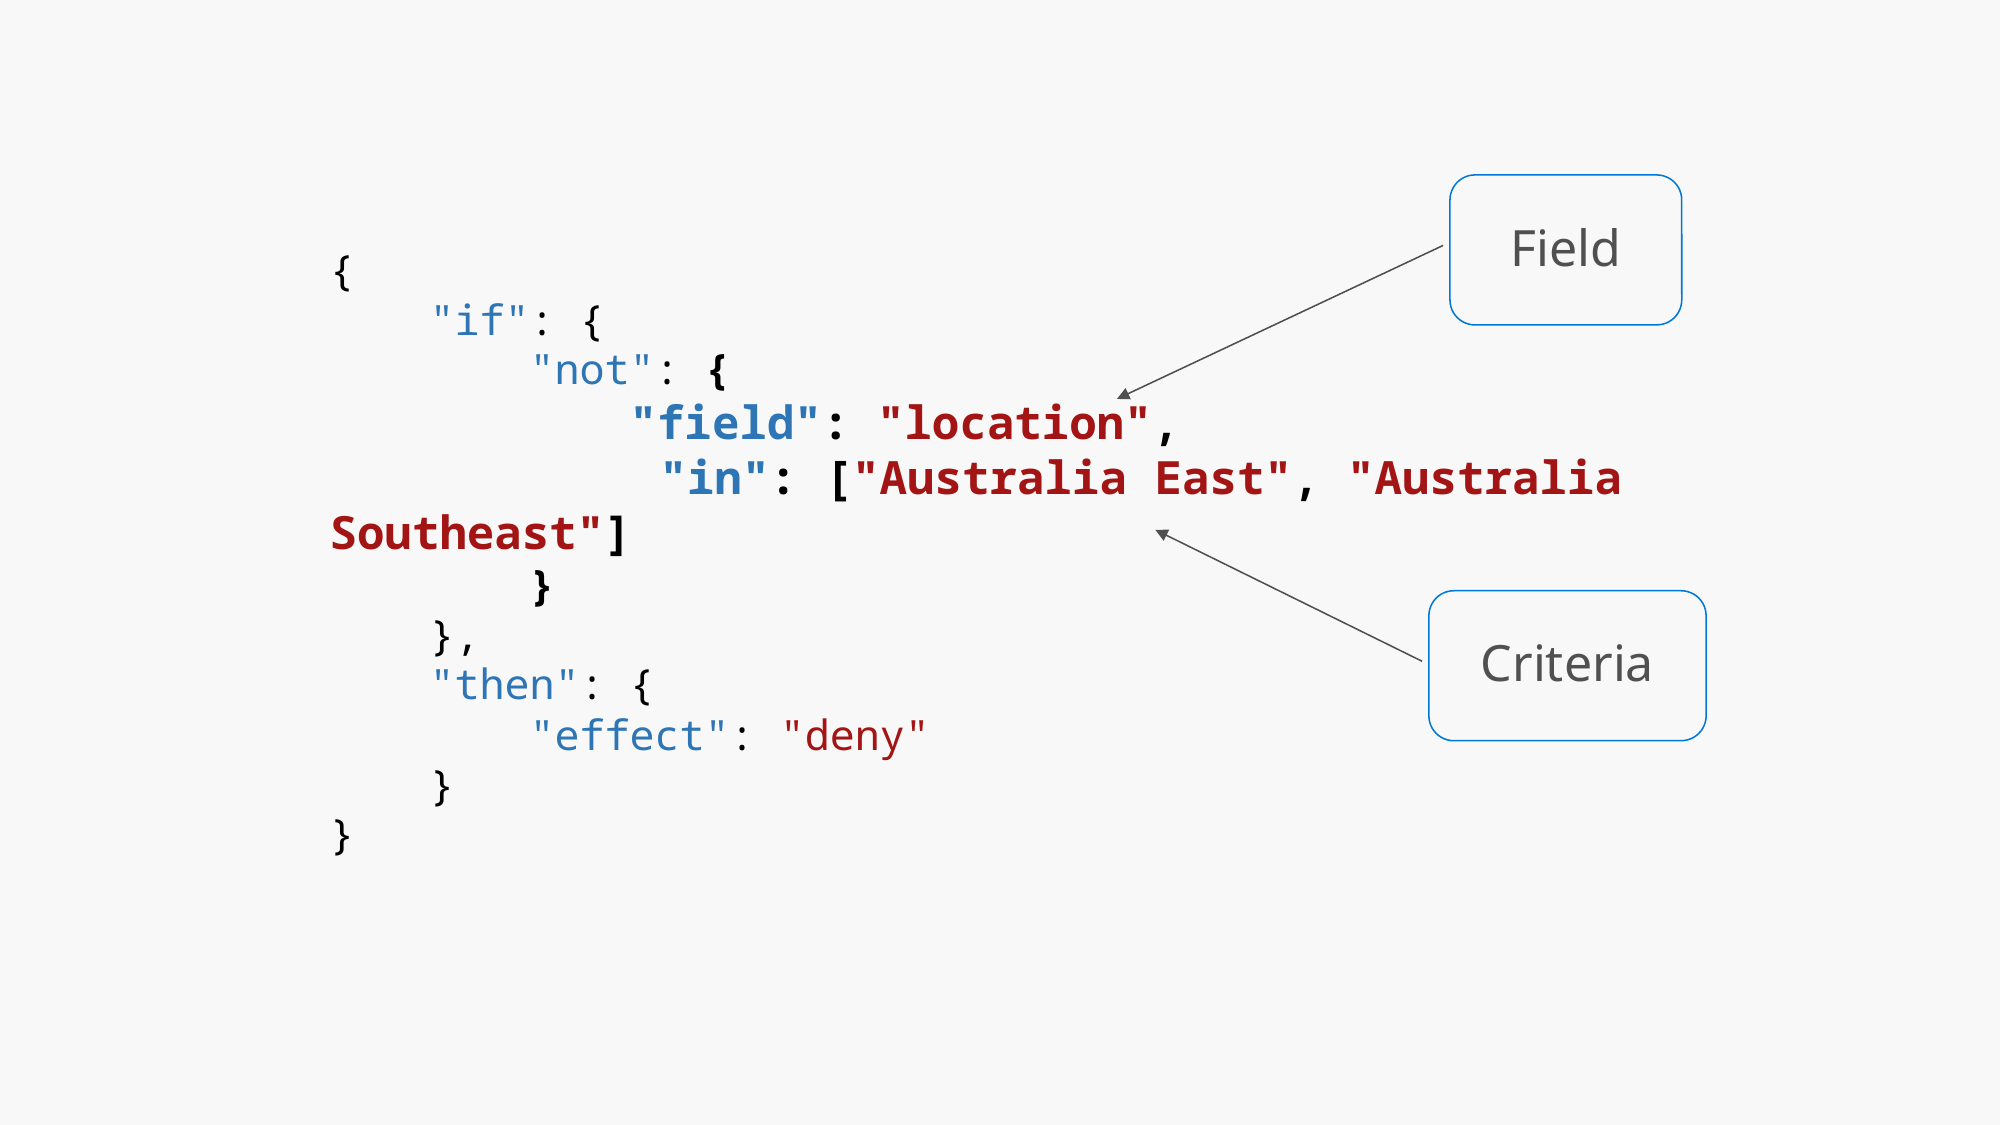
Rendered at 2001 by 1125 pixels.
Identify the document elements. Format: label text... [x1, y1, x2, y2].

text_box Field [1449, 174, 1683, 326]
text_box { "if": { "not": { "field": "location", "in": ["Australia East", "Australia Southeast"] } }, "then": { "effect": "deny" } } [314, 235, 1909, 866]
text_box Criteria [1428, 589, 1707, 742]
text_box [1116, 245, 1444, 400]
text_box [1155, 529, 1423, 662]
